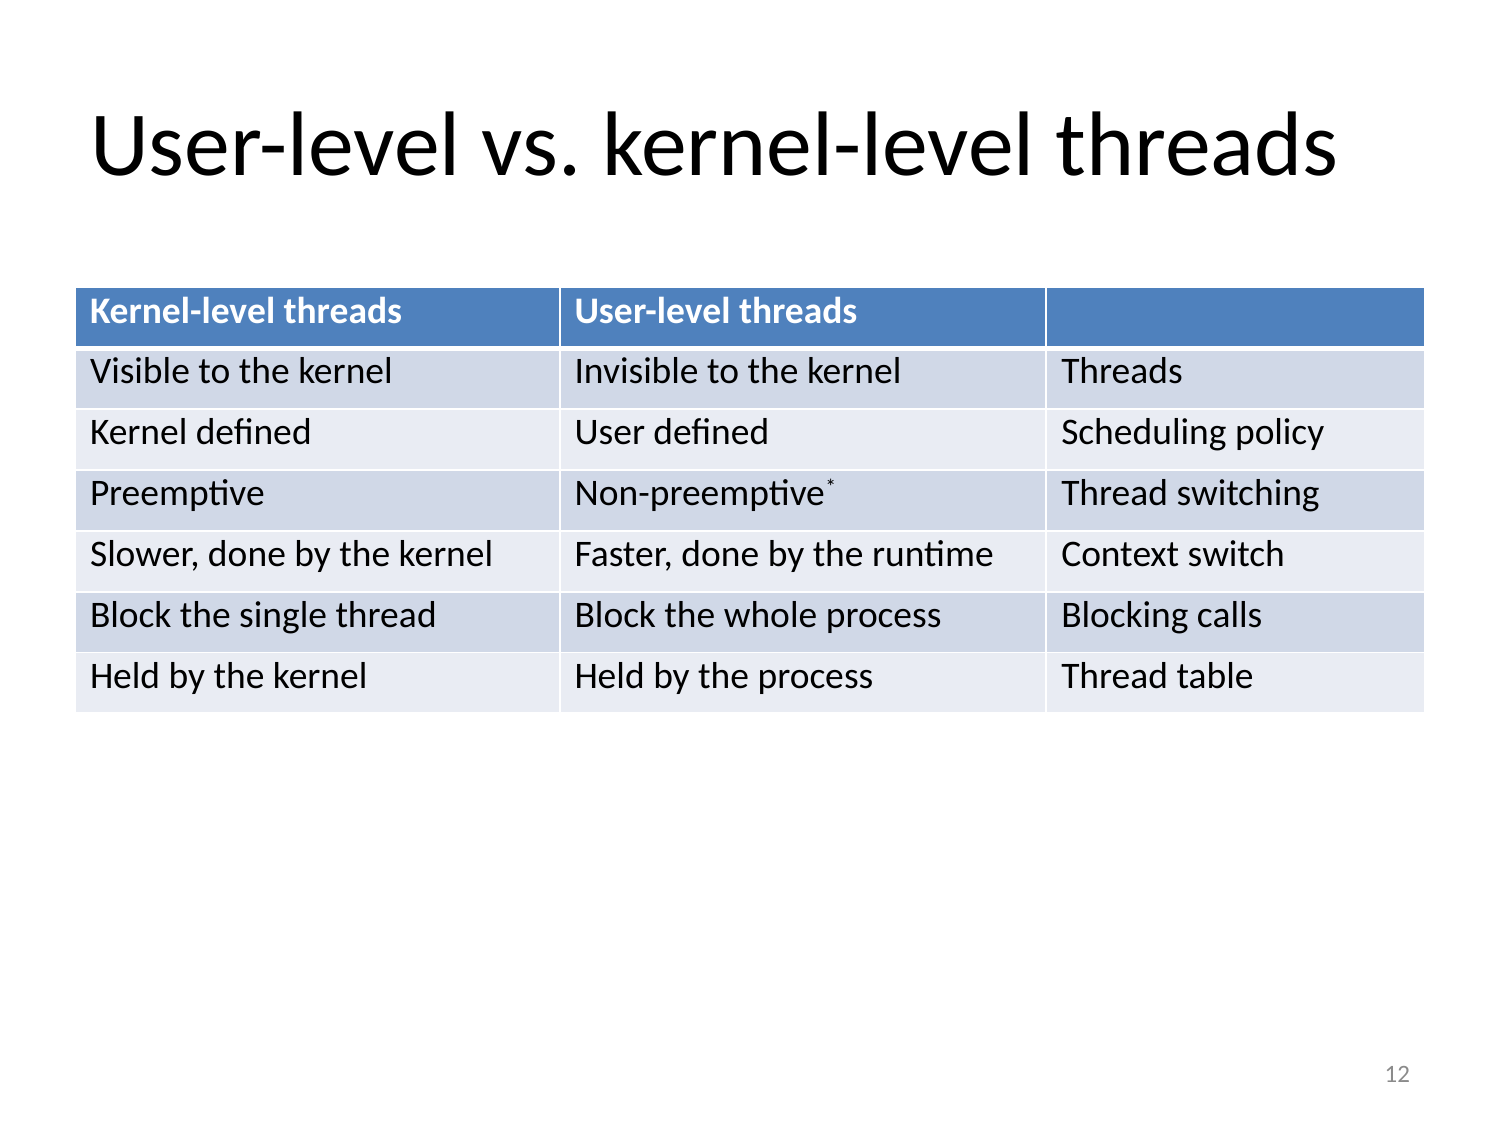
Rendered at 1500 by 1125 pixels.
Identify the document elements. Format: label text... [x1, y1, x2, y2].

table_cell Slower, done by the kernel [76, 532, 559, 591]
table_cell Blocking calls [1047, 593, 1424, 652]
table_header [1047, 288, 1424, 346]
table_cell Thread table [1047, 653, 1424, 712]
table_cell User defined [561, 410, 1045, 469]
slide_number 12 [1074, 1042, 1425, 1103]
table_cell Threads [1047, 351, 1424, 408]
table_cell Scheduling policy [1047, 410, 1424, 469]
table_cell Non-preemptive* [561, 471, 1045, 530]
table_cell Block the single thread [76, 593, 559, 652]
table_cell Block the whole process [561, 593, 1045, 652]
table_cell Held by the kernel [76, 653, 559, 712]
table_cell Visible to the kernel [76, 351, 559, 408]
title User-level vs. kernel-level threads [74, 44, 1426, 233]
table_cell Context switch [1047, 532, 1424, 591]
table_cell Preemptive [76, 471, 559, 530]
table_cell Thread switching [1047, 471, 1424, 530]
table_cell Kernel defined [76, 410, 559, 469]
table_cell Invisible to the kernel [561, 351, 1045, 408]
table_cell Held by the process [561, 653, 1045, 712]
table_header User-level threads [561, 288, 1045, 346]
table_header Kernel-level threads [76, 288, 559, 346]
table_cell Faster, done by the runtime [561, 532, 1045, 591]
